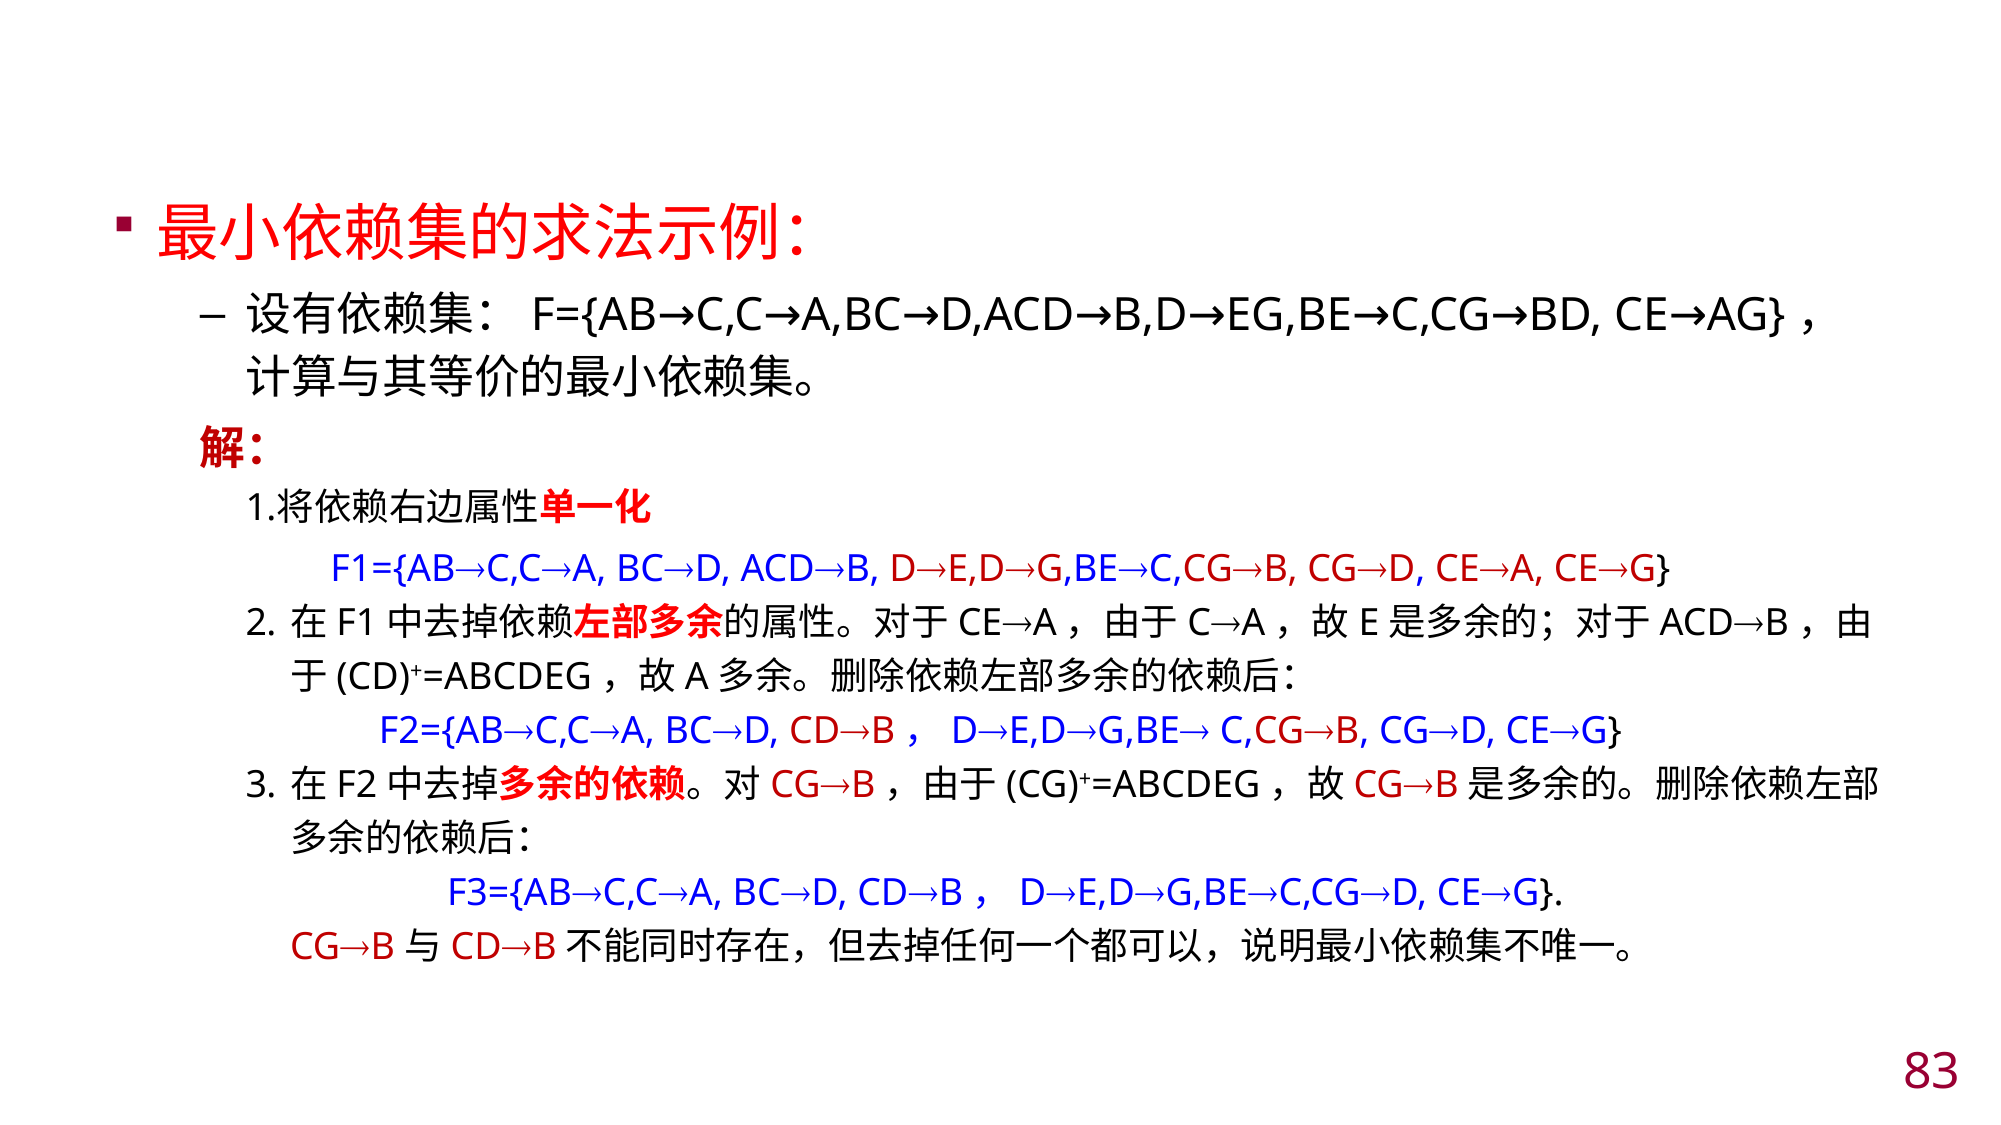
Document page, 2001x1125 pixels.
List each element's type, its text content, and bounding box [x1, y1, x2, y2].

list 最小依赖集的求法示例： 设有依赖集：F={AB→C,C→A,BC→D,ACD→B,D→EG,BE→C,CG→BD, CE→AG}，计算与其等价的最小依赖集。 解： 将依赖右边属性单一化 F1={ABC,CA, BCD, ACDB, DE,DG,BEC,CGB, CGD, CEA, CEG} 在F1中去掉依赖左部多余的属性。对于CEA，由于CA，故E是多余的；对于ACDB，由于(CD)+=ABCDEG，故A多余。删除依赖左部多余的依赖后： F2={ABC,CA, BCD, CDB，DE,DG,BE C,CGB, CGD, CEG} 在F2中去掉多余的依赖。对CGB，由于(CG)+=ABCDEG，故CGB是多余的。删除依赖左部多余的依赖后： F3={ABC,CA, BCD, CDB，DE,DG,BEC,CGD, CEG}. CGB与CDB不能同时存在，但去掉任何一个都可以，说明最小依赖集不唯一。 [97, 174, 1904, 1073]
slide_number 82 [1550, 1048, 1975, 1096]
